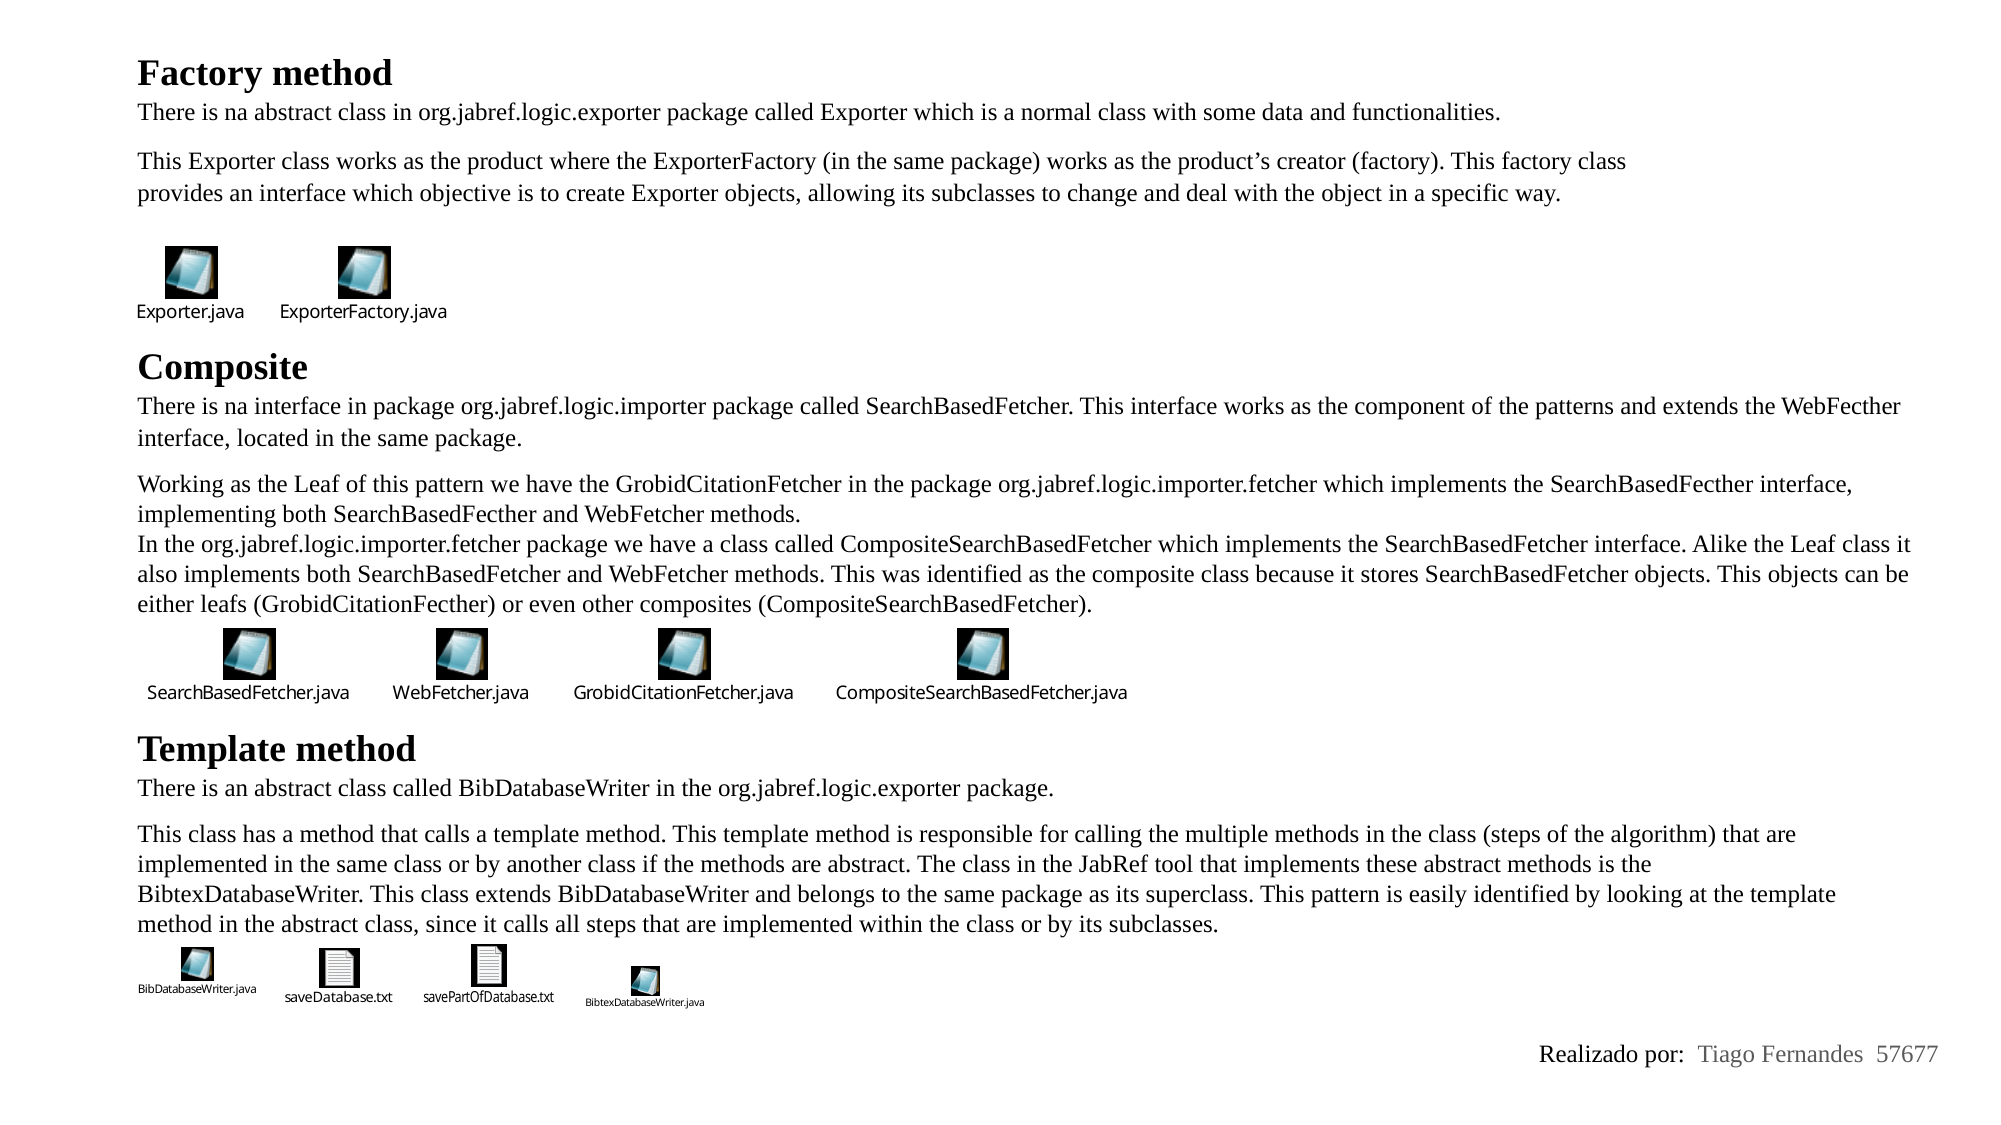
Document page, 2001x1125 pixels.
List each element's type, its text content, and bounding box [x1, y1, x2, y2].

text_box Composite There is na interface in package org.jabref.logic.importer package called SearchBasedFetcher. This interface works as the component of the patterns and extends the WebFecther interface, located in the same package. Working as the Leaf of this pattern we have the GrobidCitationFetcher in the package org.jabref.logic.importer.fetcher which implements the SearchBasedFecther interface, implementing both SearchBasedFecther and WebFetcher methods. In the org.jabref.logic.importer.fetcher package we have a class called CompositeSearchBasedFetcher which implements the SearchBasedFetcher interface. Alike the Leaf class it also implements both SearchBasedFetcher and WebFetcher methods. This was identified as the composite class because it stores SearchBasedFetcher objects. This objects can be either leafs (GrobidCitationFecther) or even other composites (CompositeSearchBasedFetcher). [122, 331, 1938, 626]
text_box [122, 246, 258, 332]
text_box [570, 966, 721, 1014]
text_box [376, 628, 546, 714]
text_box Realizado por: Tiago Fernandes 57677 [1524, 1029, 2000, 1075]
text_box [122, 947, 272, 1002]
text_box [407, 944, 571, 1014]
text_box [271, 948, 407, 1014]
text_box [122, 628, 376, 714]
text_box Template method There is an abstract class called BibDatabaseWriter in the org.jabref.logic.exporter package. This class has a method that calls a template method. This template method is responsible for calling the multiple methods in the class (steps of the algorithm) that are implemented in the same class or by another class if the methods are abstract. The class in the JabRef tool that implements these abstract methods is the BibtexDatabaseWriter. This class extends BibDatabaseWriter and belongs to the same package as its superclass. This pattern is easily identified by looking at the template method in the abstract class, since it calls all steps that are implemented within the class or by its subclasses. [122, 713, 1896, 945]
text_box Factory method There is na abstract class in org.jabref.logic.exporter package called Exporter which is a normal class with some data and functionalities. This Exporter class works as the product where the ExporterFactory (in the same package) works as the product’s creator (factory). This factory class provides an interface which objective is to create Exporter objects, allowing its subclasses to change and deal with the object in a specific way. [122, 37, 1732, 214]
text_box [546, 628, 799, 714]
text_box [799, 628, 1166, 714]
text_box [258, 246, 470, 332]
